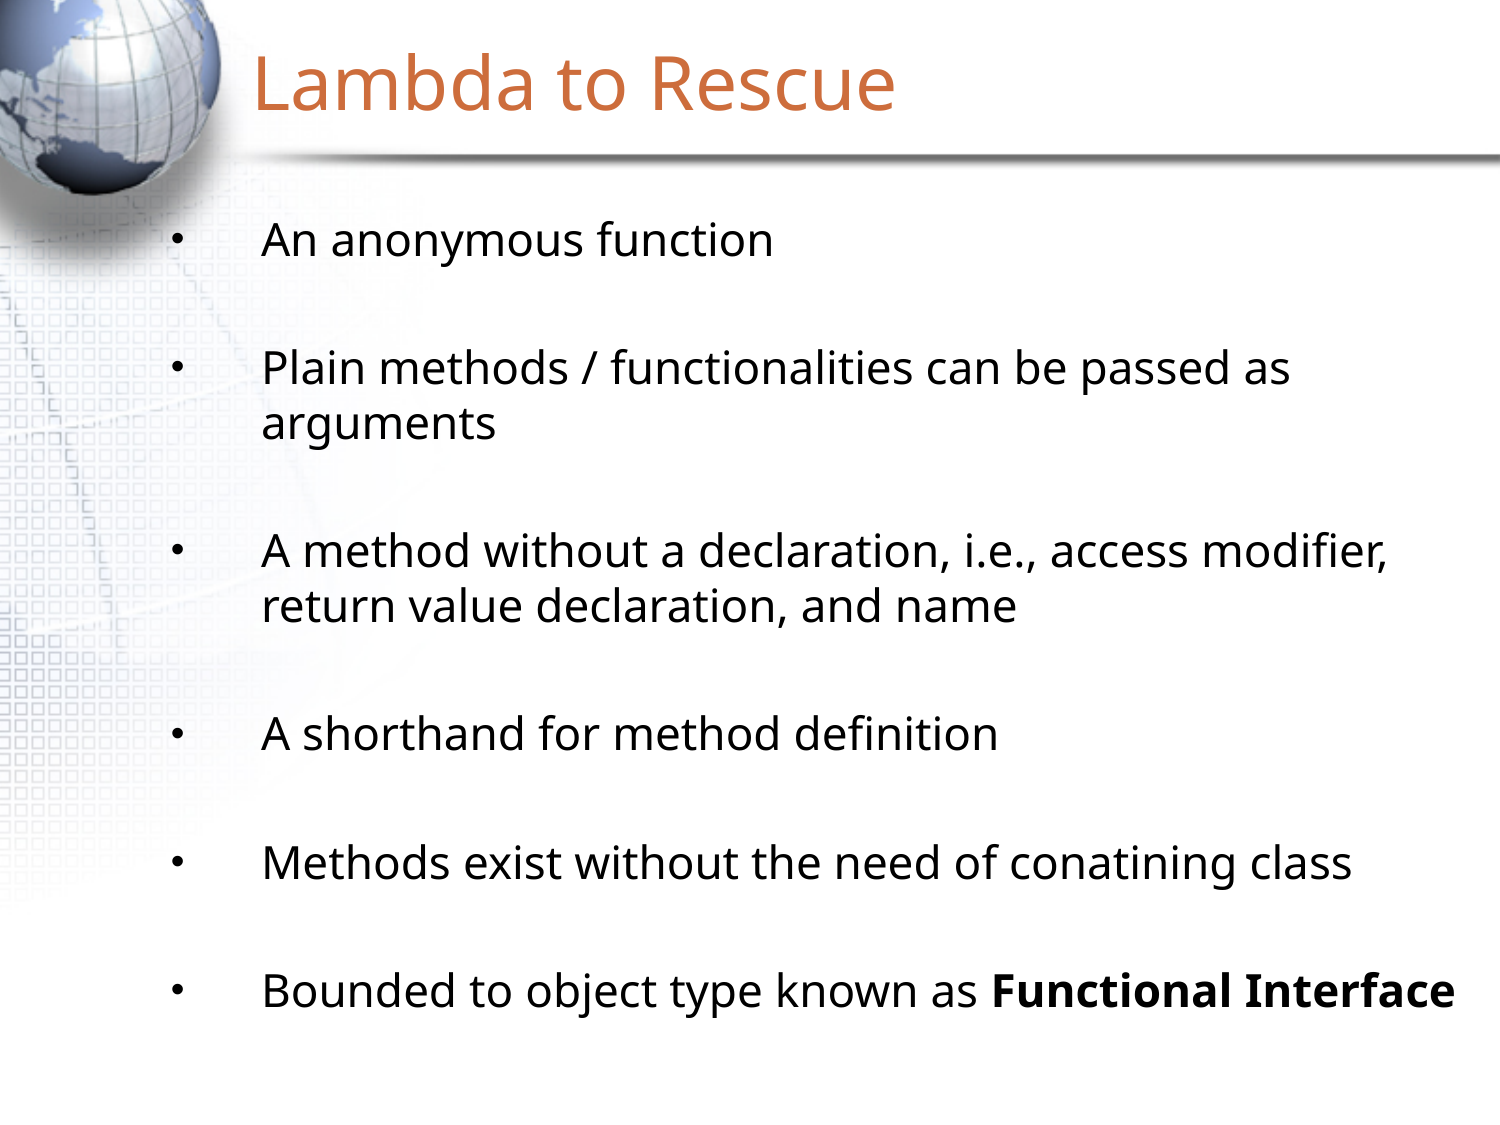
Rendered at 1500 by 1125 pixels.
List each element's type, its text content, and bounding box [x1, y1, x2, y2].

picture [0, 0, 1500, 1125]
list An anonymous function Plain methods / functionalities can be passed as arguments A method without a declaration, i.e., access modifier, return value declaration, and name A shorthand for method definition Methods exist without the need of conatining class Bounded to object type known as Functional Interface [155, 202, 1474, 1055]
title Lambda to Rescue [236, 12, 1476, 149]
